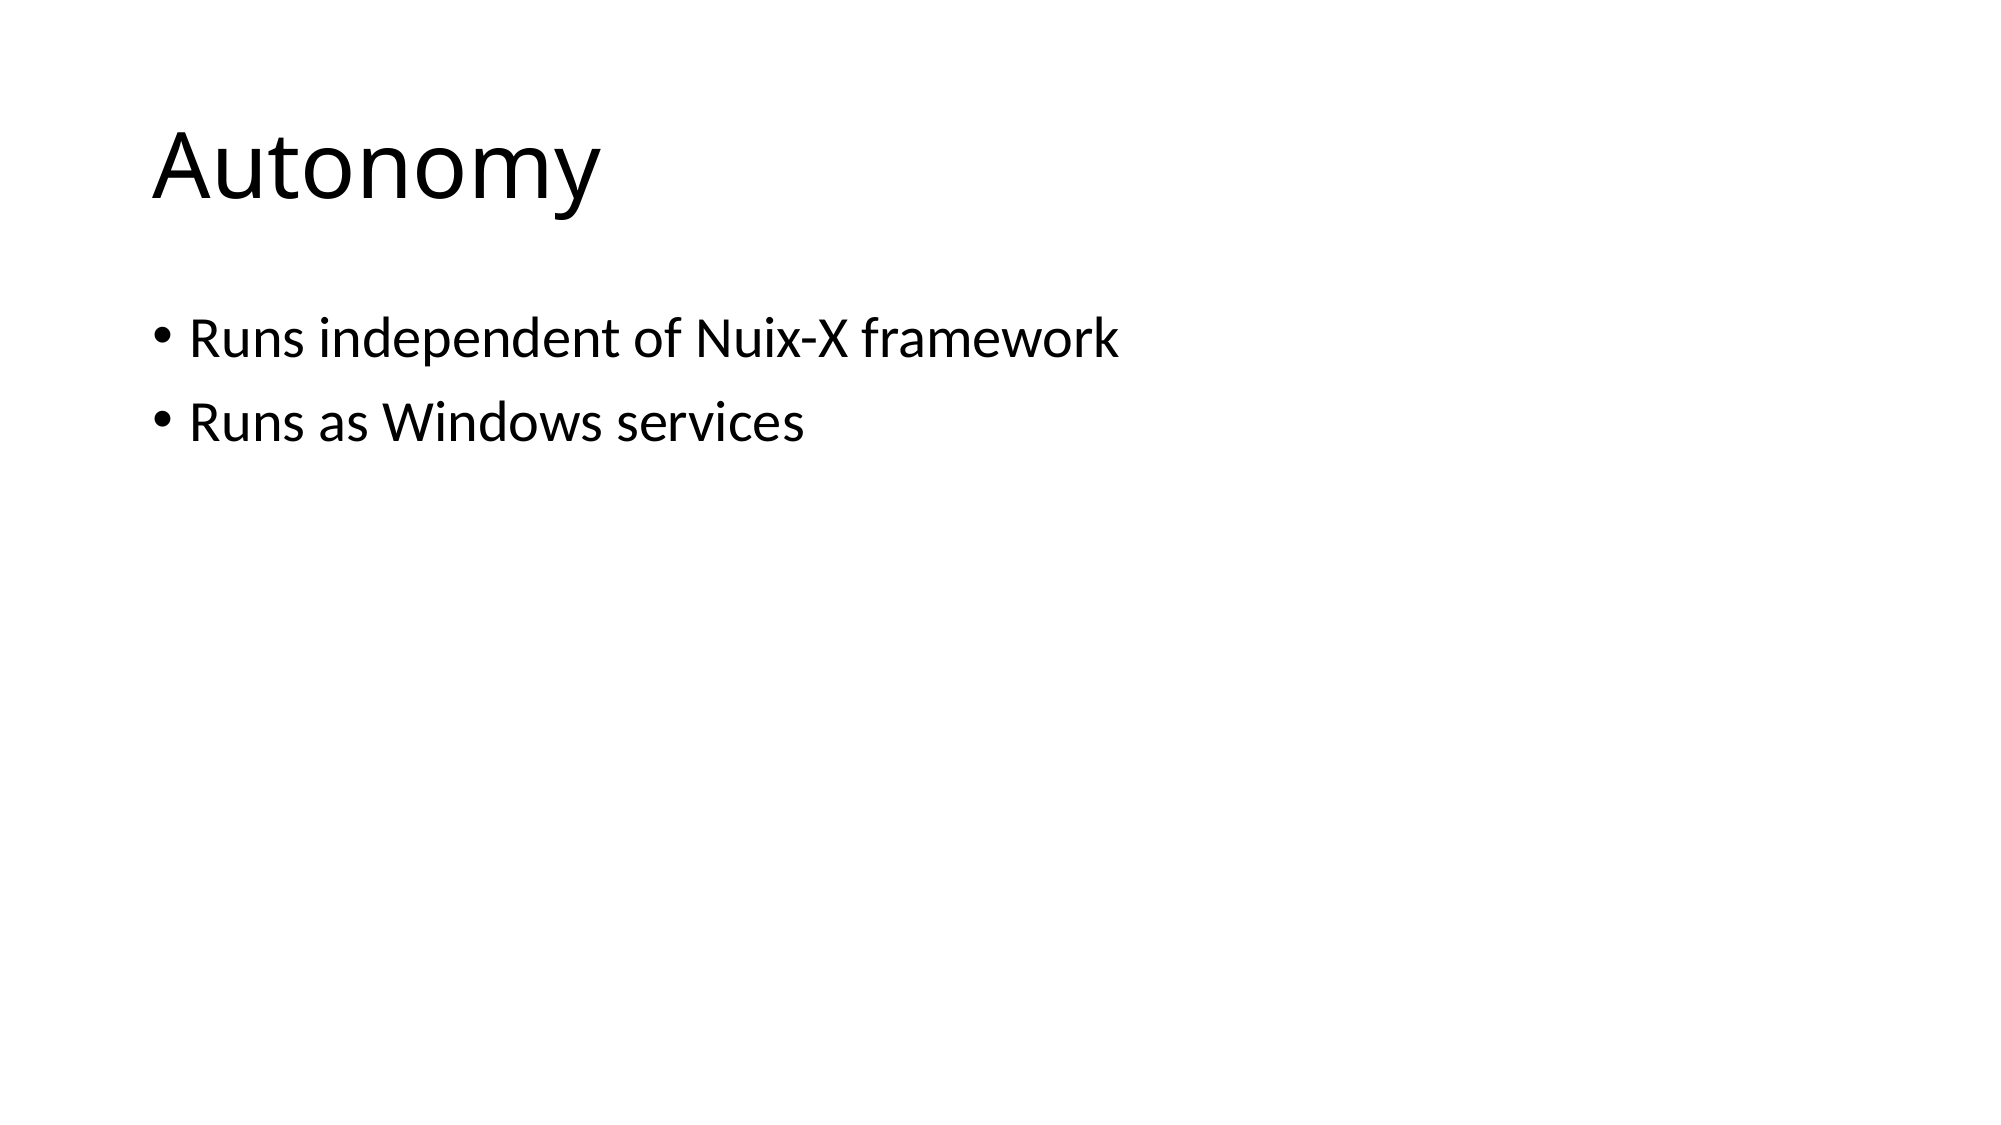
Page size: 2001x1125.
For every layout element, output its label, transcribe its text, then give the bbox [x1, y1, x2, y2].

list Runs independent of Nuix-X framework Runs as Windows services [137, 299, 1863, 1014]
title Autonomy [137, 59, 1863, 278]
